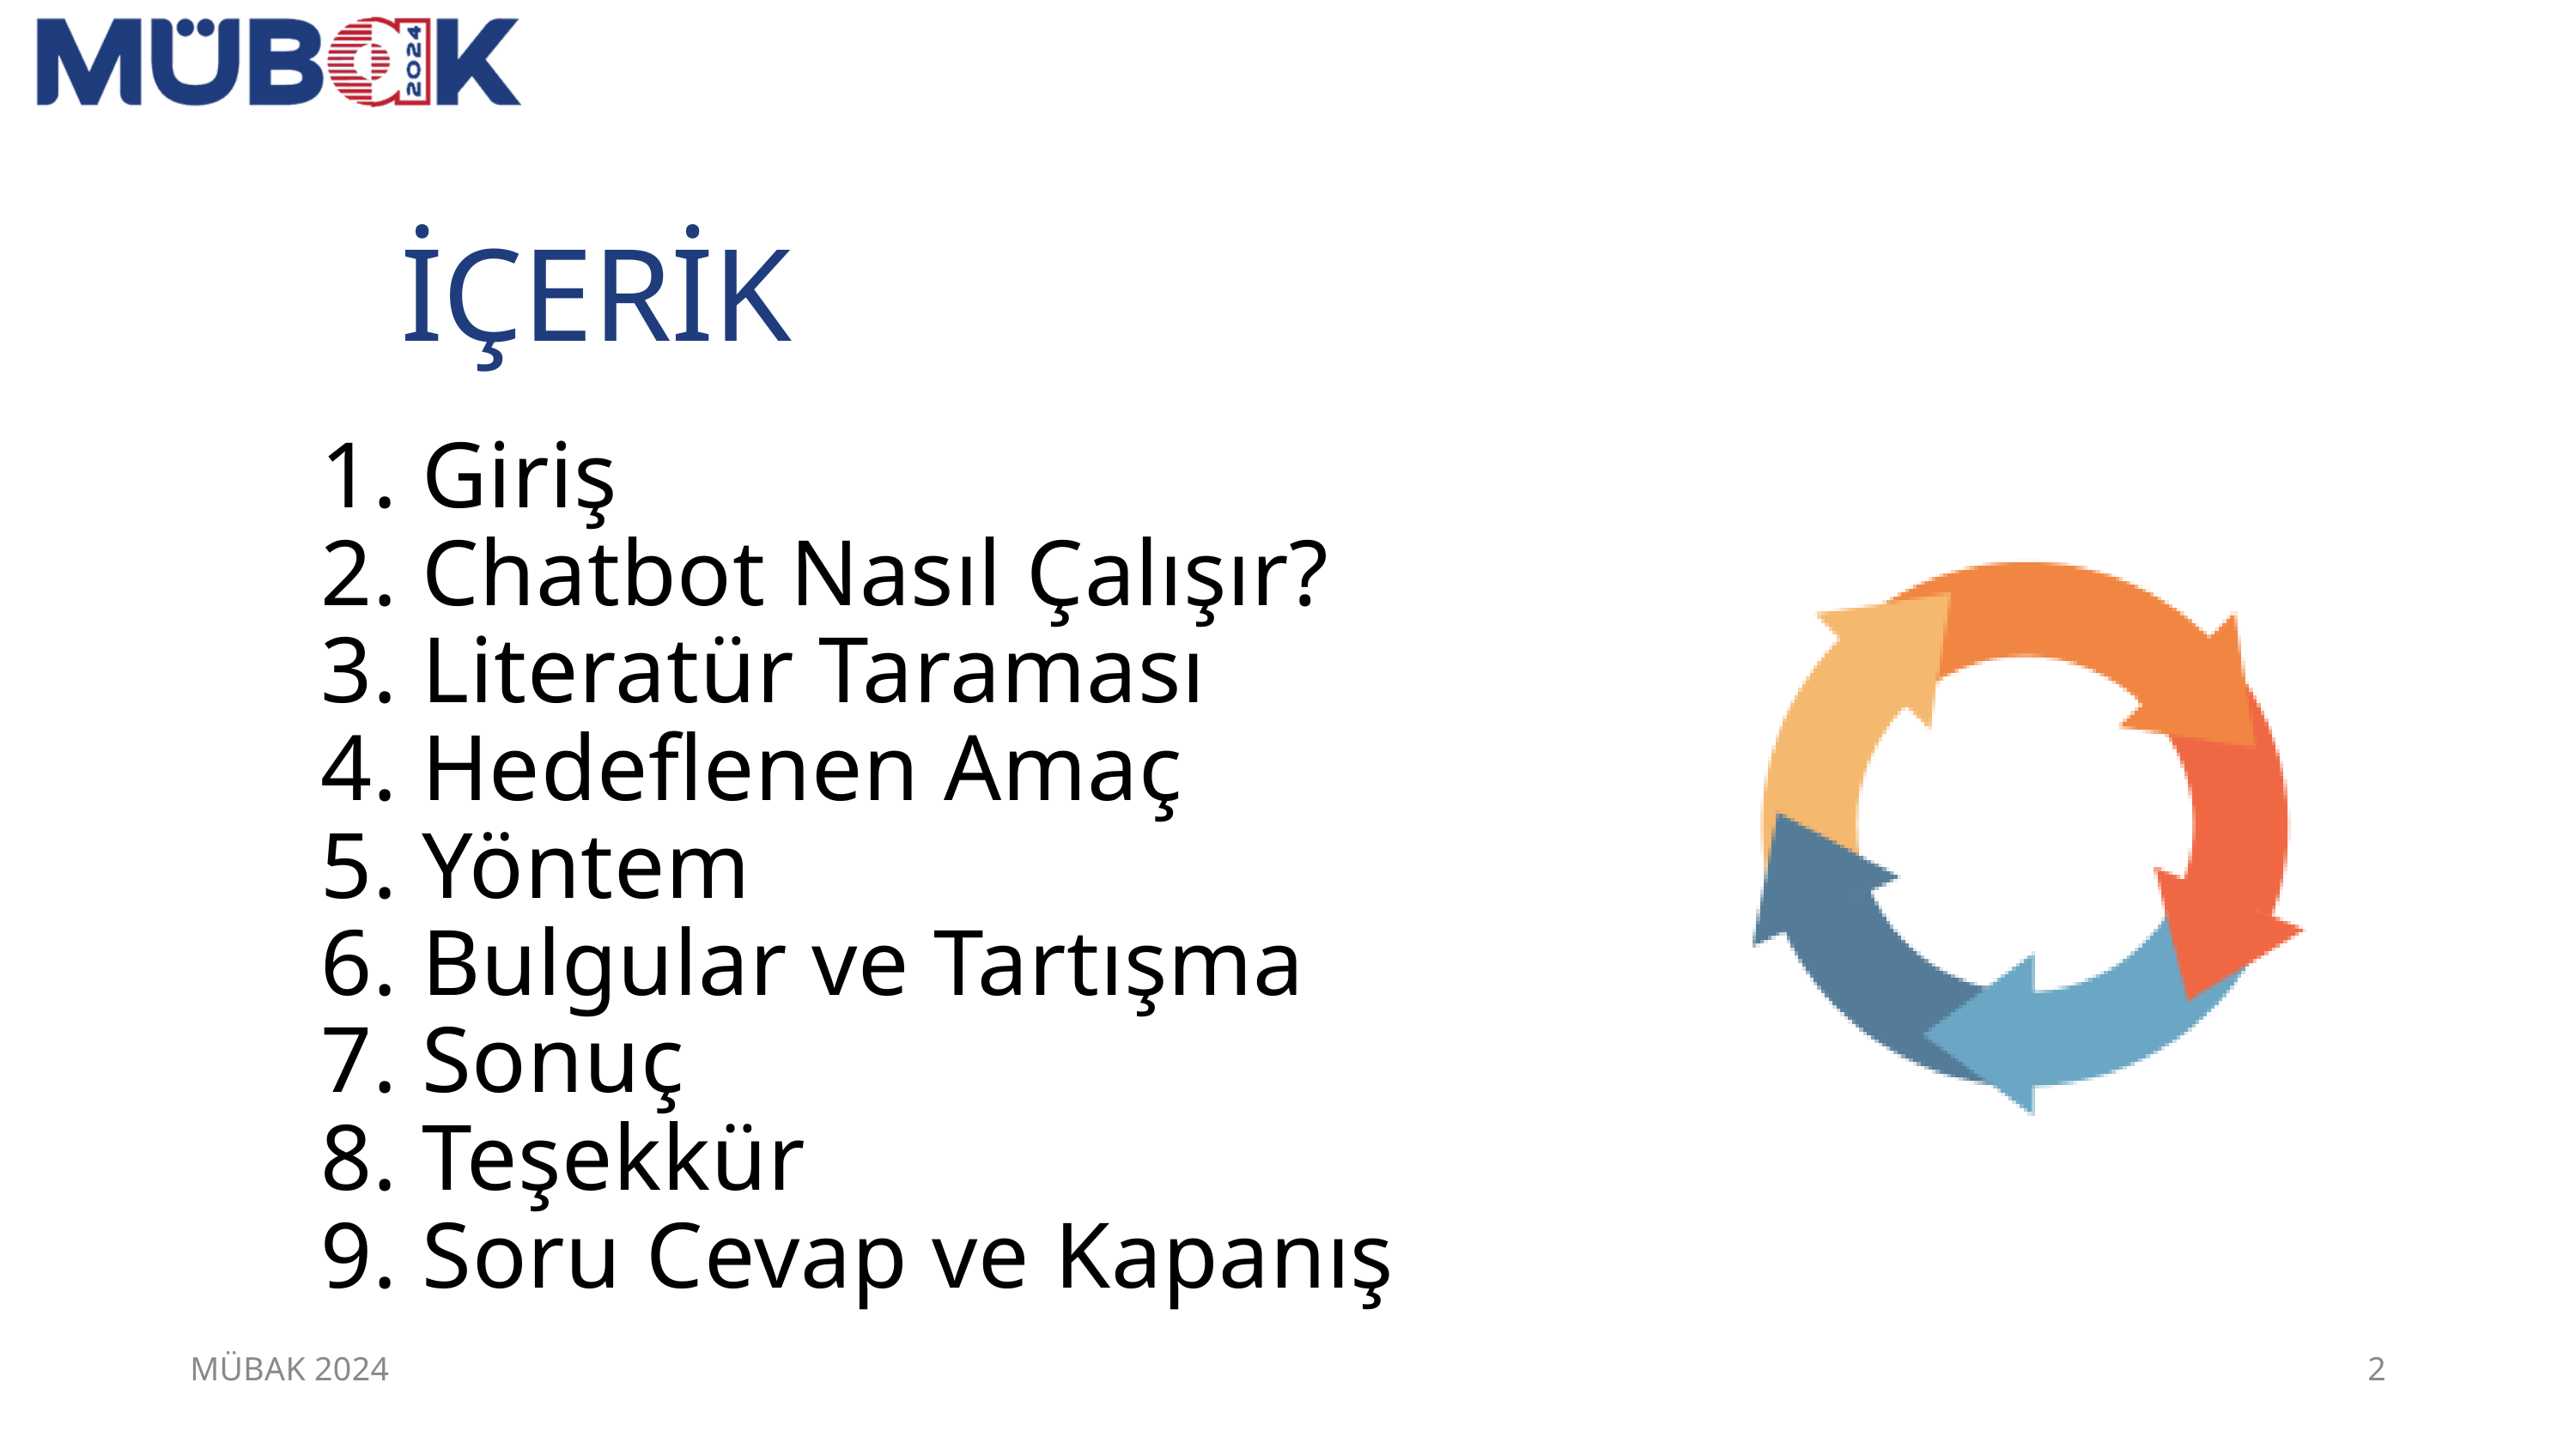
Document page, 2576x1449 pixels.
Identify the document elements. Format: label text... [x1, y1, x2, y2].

text_box 1. Giriş 2. Chatbot Nasıl Çalışır? 3. Literatür Taraması 4. Hedeflenen Amaç 5. Yöntem 6. Bulgular ve Tartışma 7. Sonuç 8. Teşekkür 9. Soru Cevap ve Kapanış [320, 428, 1622, 1306]
text_box 2 [1832, 1349, 2386, 1388]
text_box [1741, 536, 2311, 1116]
text_box [29, 14, 521, 112]
text_box MÜBAK 2024 [190, 1349, 744, 1388]
text_box İÇERİK [400, 228, 1394, 367]
